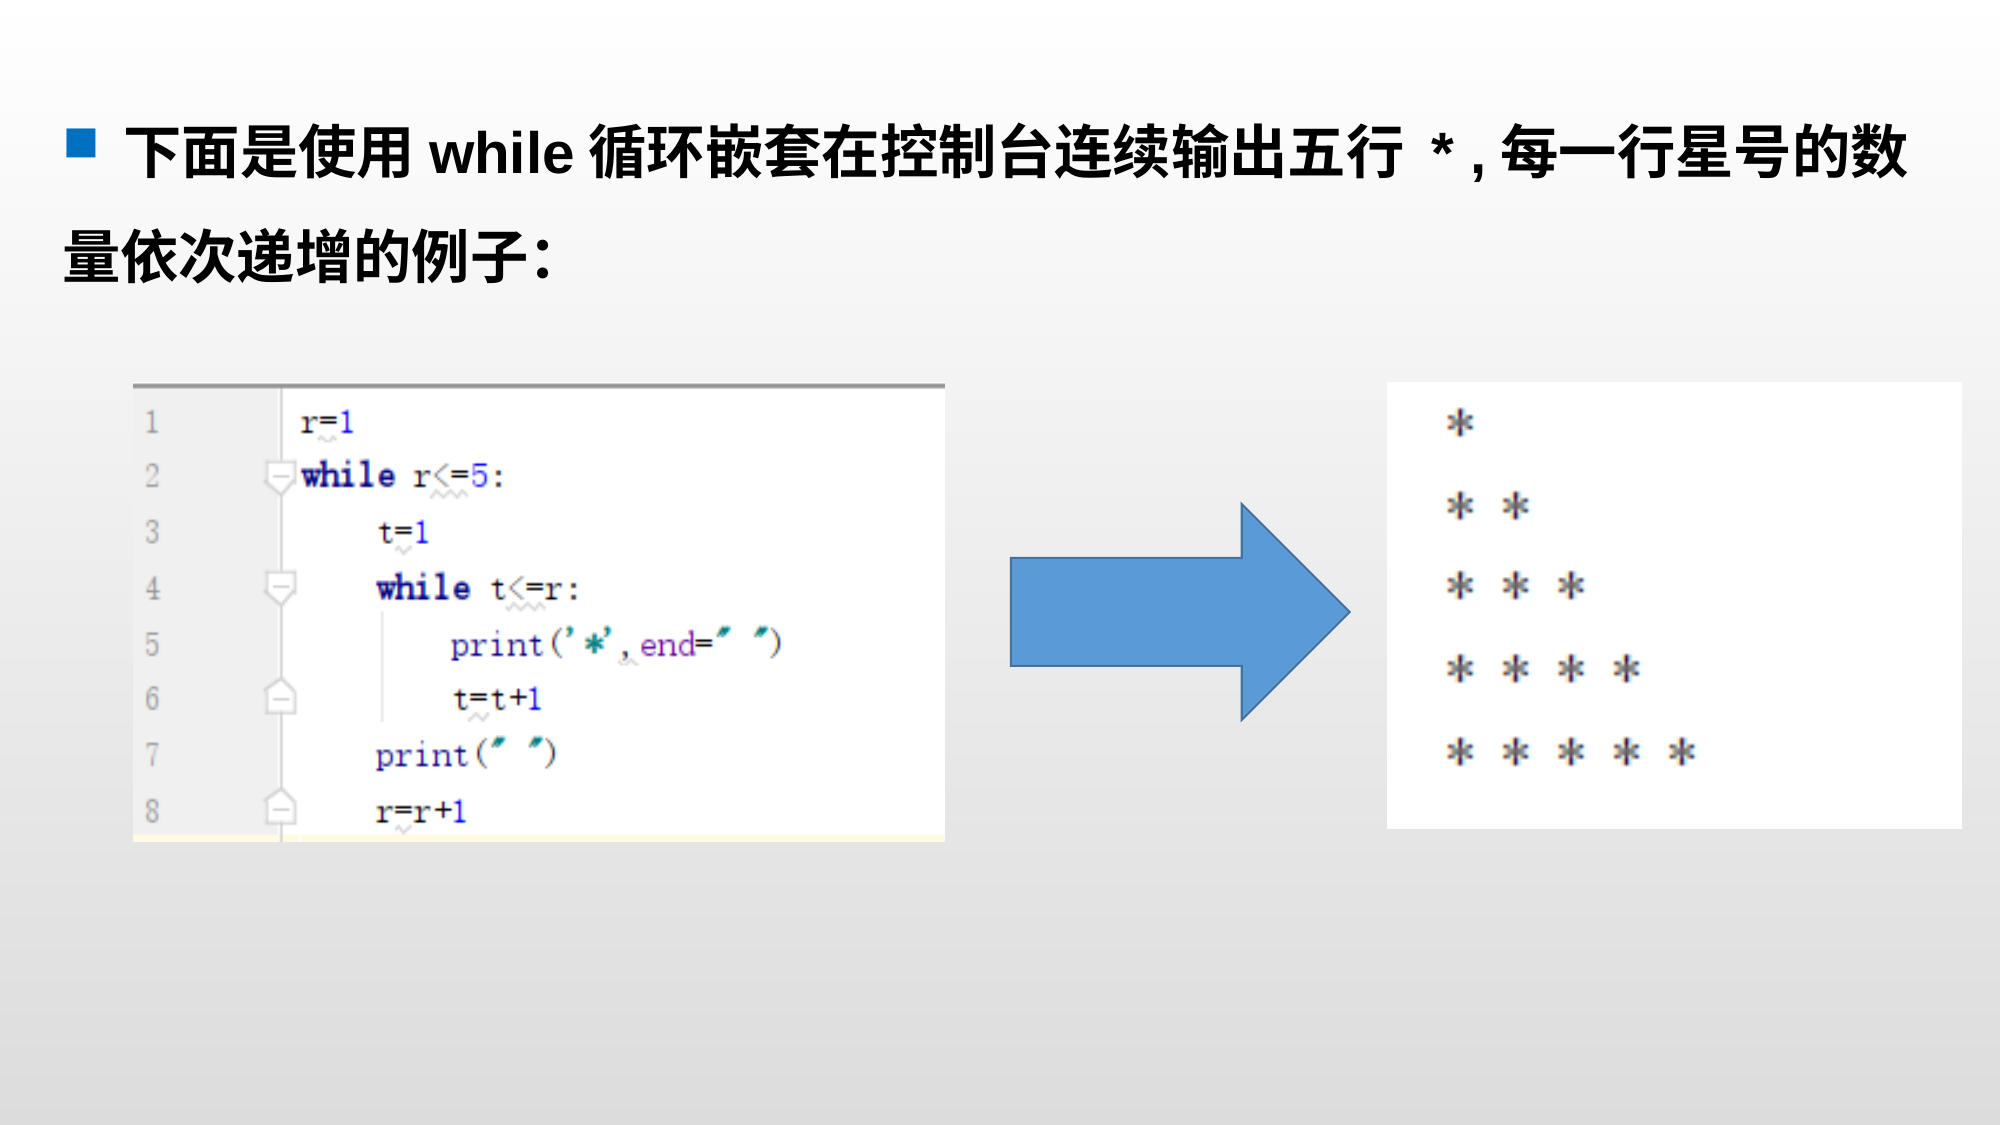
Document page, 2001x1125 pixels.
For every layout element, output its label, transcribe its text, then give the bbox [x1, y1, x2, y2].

text_box [1009, 501, 1352, 723]
picture [133, 382, 945, 842]
picture [1387, 382, 1962, 829]
text_box 下面是使用while循环嵌套在控制台连续输出五行 * ,每一行星号的数量依次递增的例子： [47, 72, 1924, 298]
